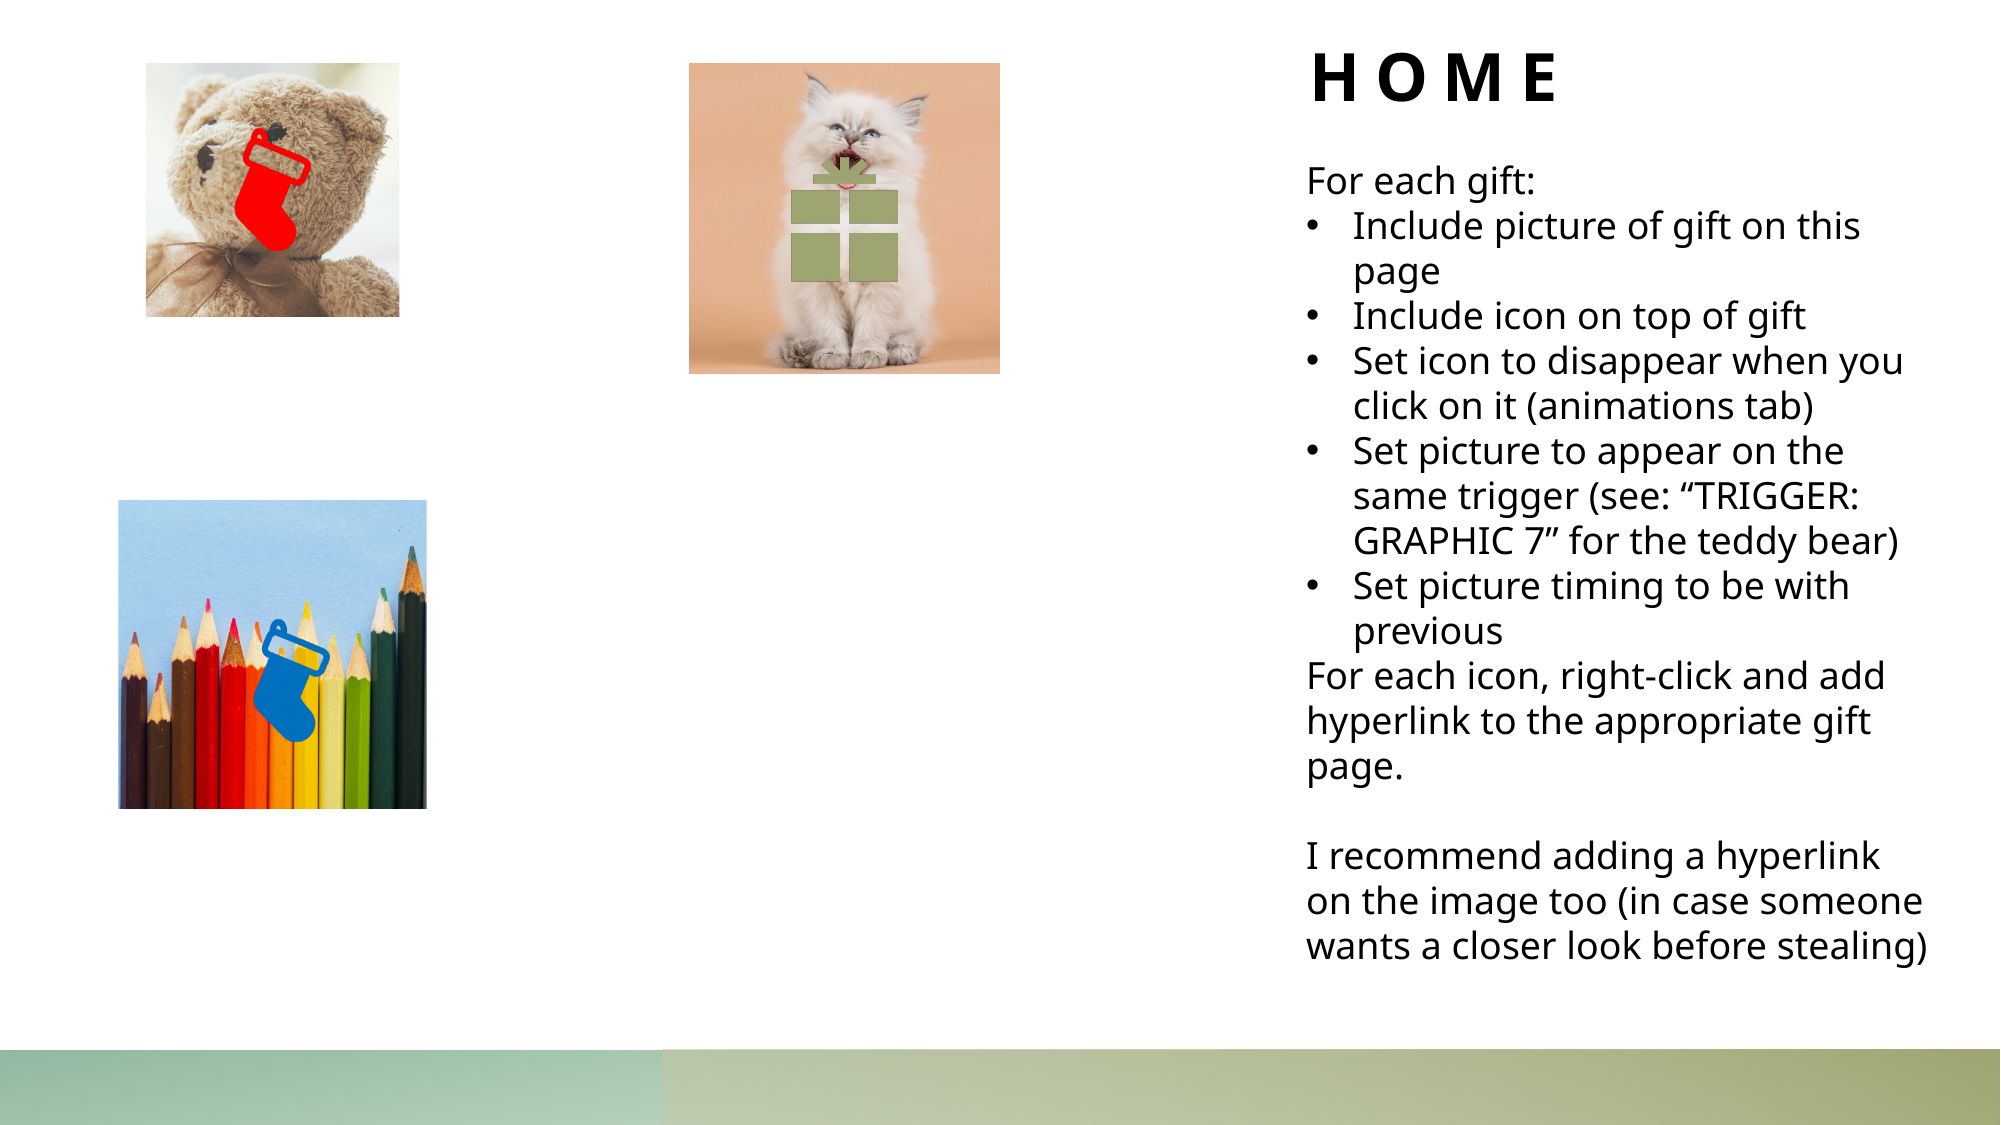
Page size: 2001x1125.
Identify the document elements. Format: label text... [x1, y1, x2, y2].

text_box For each gift: Include picture of gift on this page Include icon on top of gift Set icon to disappear when you click on it (animations tab) Set picture to appear on the same trigger (see: “TRIGGER: GRAPHIC 7” for the teddy bear) Set picture timing to be with previous For each icon, right-click and add hyperlink to the appropriate gift page. I recommend adding a hyperlink on the image too (in case someone wants a closer look before stealing) [1291, 149, 1950, 1020]
picture [689, 63, 1000, 375]
picture [118, 499, 427, 809]
picture [145, 63, 400, 317]
title Home [1309, 23, 1621, 115]
